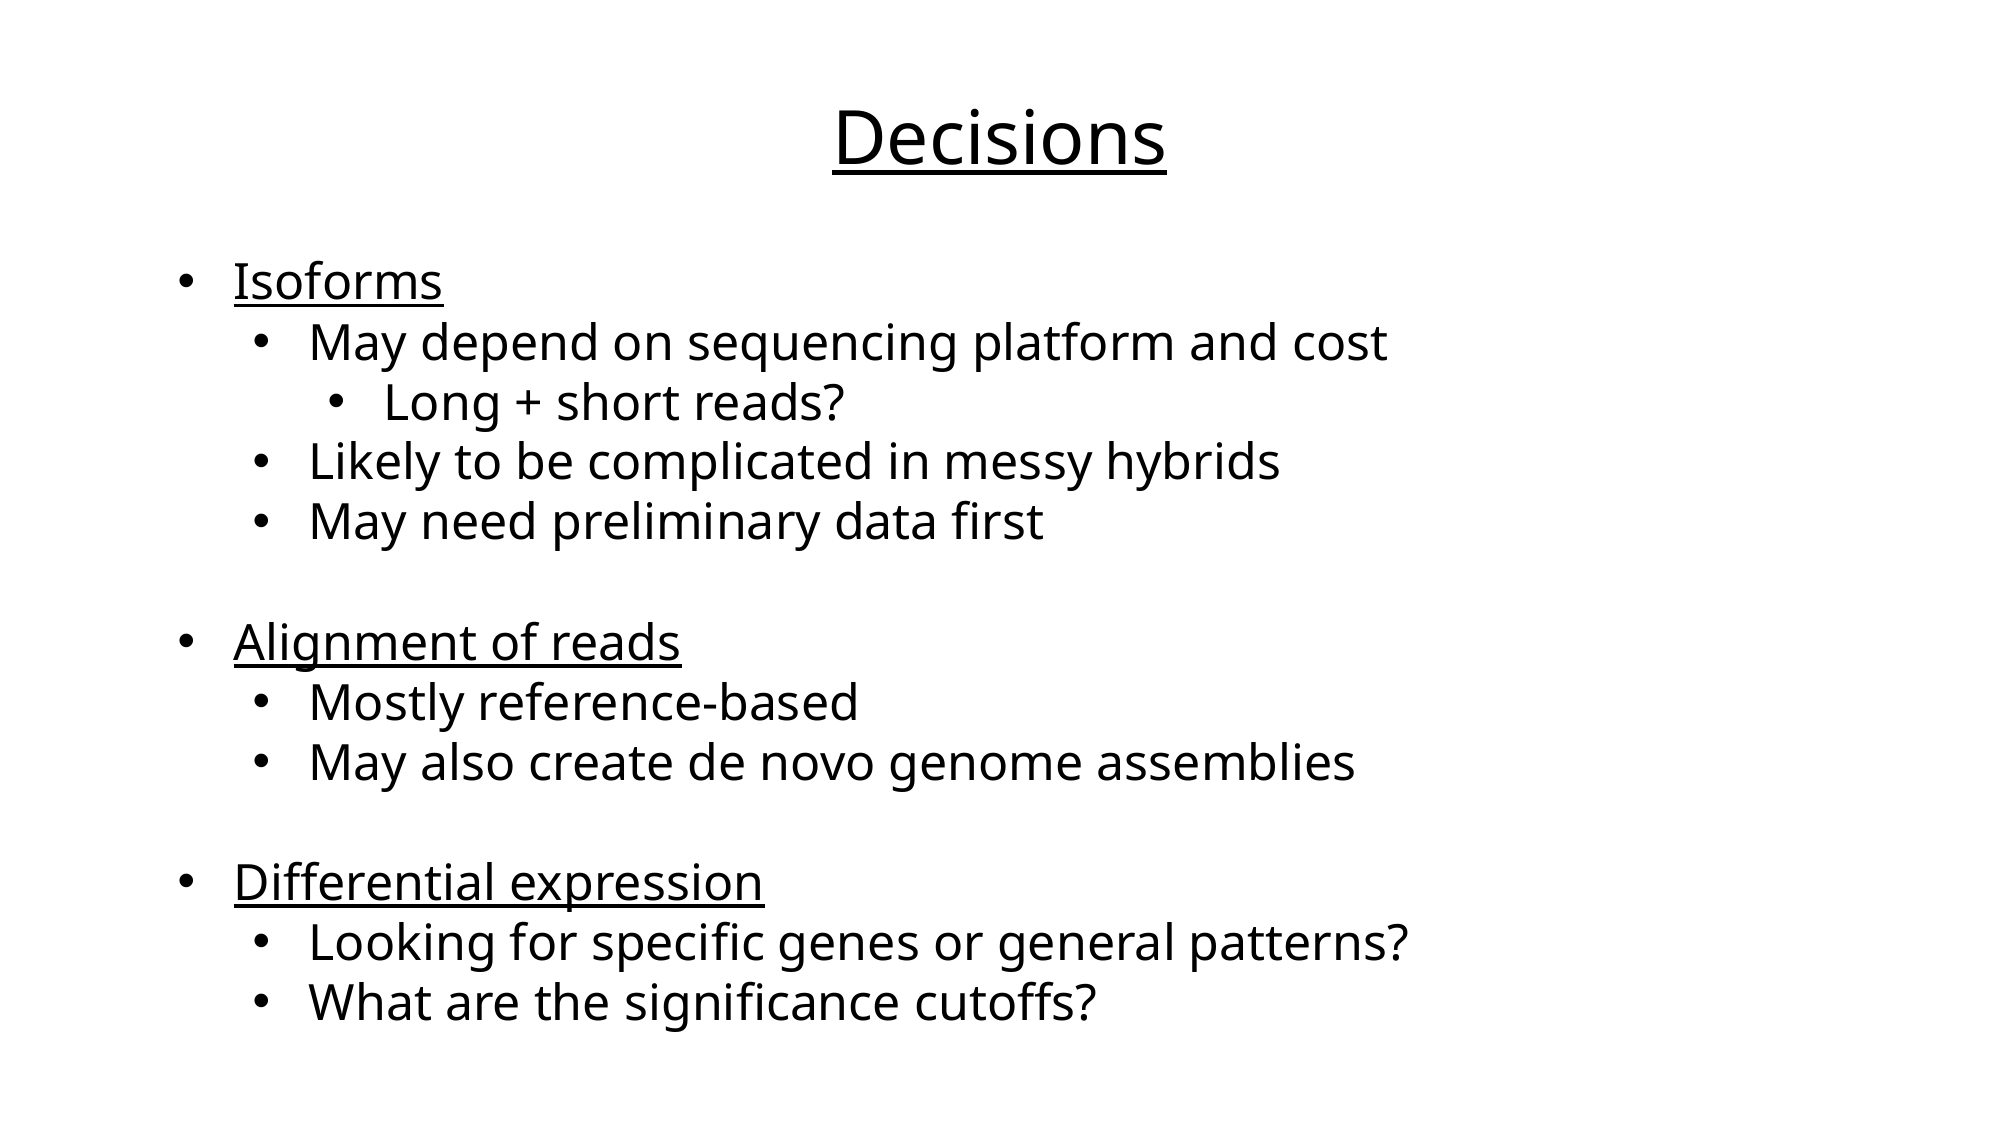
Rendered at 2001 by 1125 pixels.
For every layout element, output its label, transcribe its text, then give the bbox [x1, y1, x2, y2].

text_box Isoforms May depend on sequencing platform and cost Long + short reads? Likely to be complicated in messy hybrids May need preliminary data first Alignment of reads Mostly reference-based May also create de novo genome assemblies Differential expression Looking for specific genes or general patterns? What are the significance cutoffs? [87, 242, 1757, 1125]
text_box Decisions [141, 59, 1859, 221]
